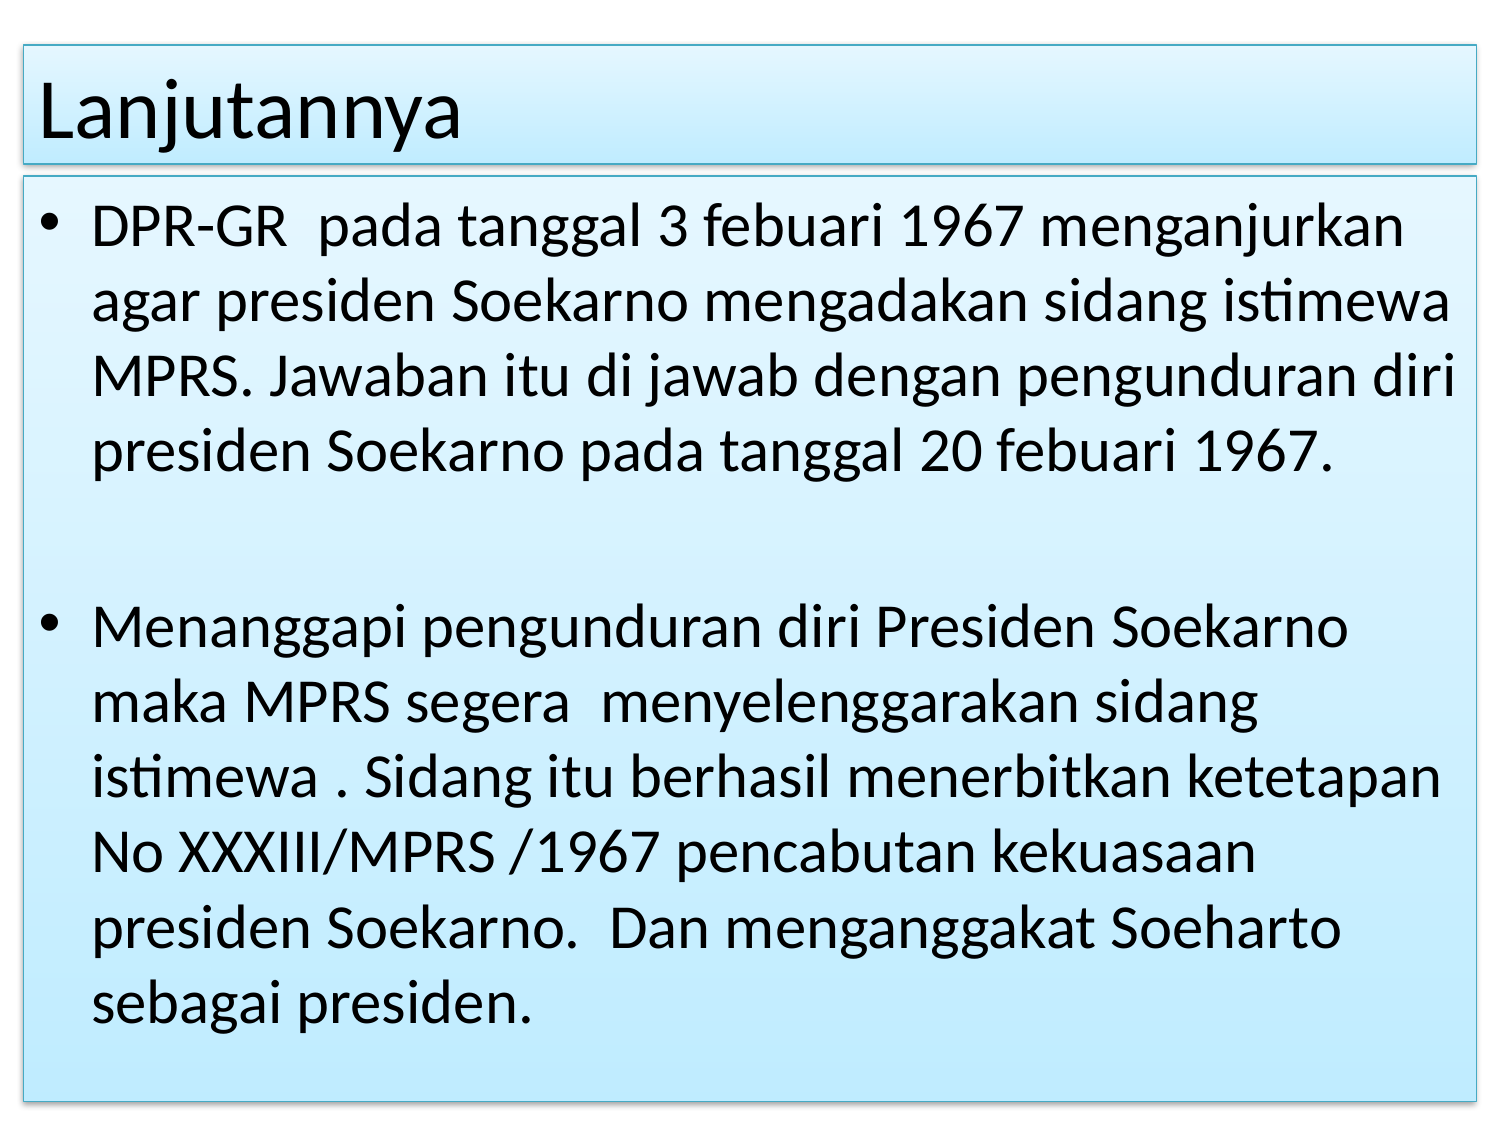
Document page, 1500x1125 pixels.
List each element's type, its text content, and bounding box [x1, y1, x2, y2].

title Lanjutannya [23, 44, 1477, 165]
list DPR-GR pada tanggal 3 febuari 1967 menganjurkan agar presiden Soekarno mengadakan sidang istimewa MPRS. Jawaban itu di jawab dengan pengunduran diri presiden Soekarno pada tanggal 20 febuari 1967. Menanggapi pengunduran diri Presiden Soekarno maka MPRS segera menyelenggarakan sidang istimewa . Sidang itu berhasil menerbitkan ketetapan No XXXIII/MPRS /1967 pencabutan kekuasaan presiden Soekarno. Dan menganggakat Soeharto sebagai presiden. [23, 175, 1477, 1102]
